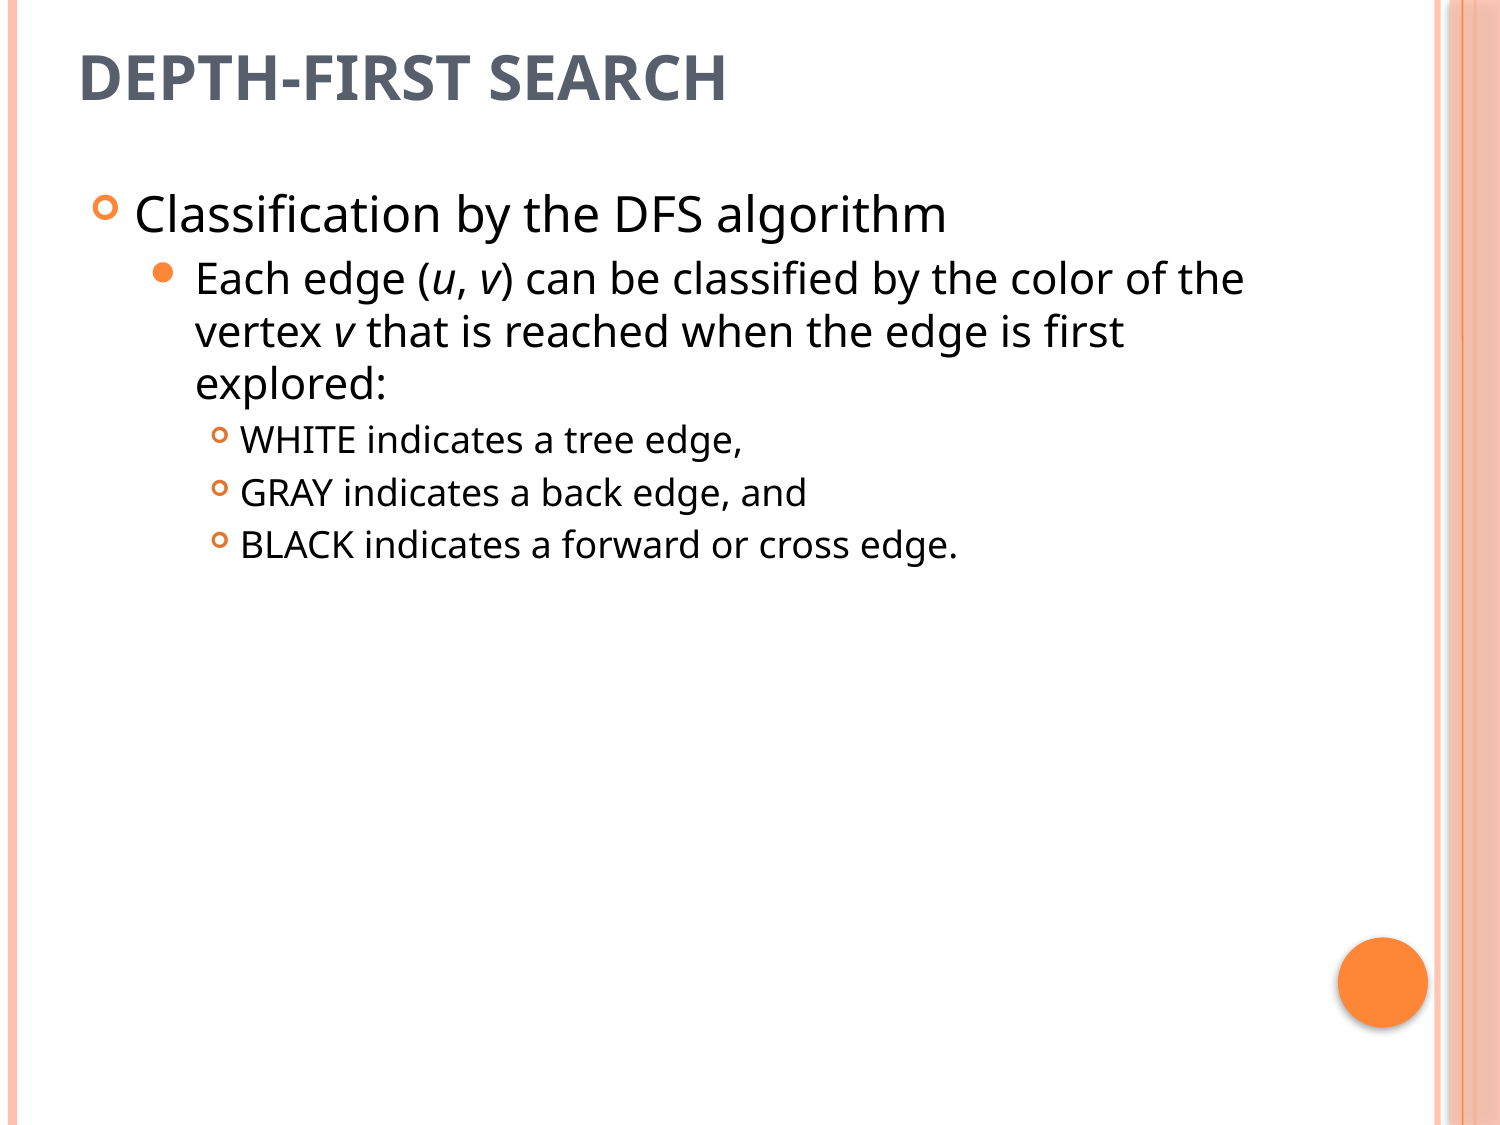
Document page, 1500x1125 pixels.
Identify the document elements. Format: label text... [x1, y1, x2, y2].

title Depth-first search [62, 12, 1288, 121]
list Classification by the DFS algorithm Each edge (u, v) can be classified by the color of the vertex v that is reached when the edge is first explored: WHITE indicates a tree edge, GRAY indicates a back edge, and BLACK indicates a forward or cross edge. [75, 174, 1300, 1062]
